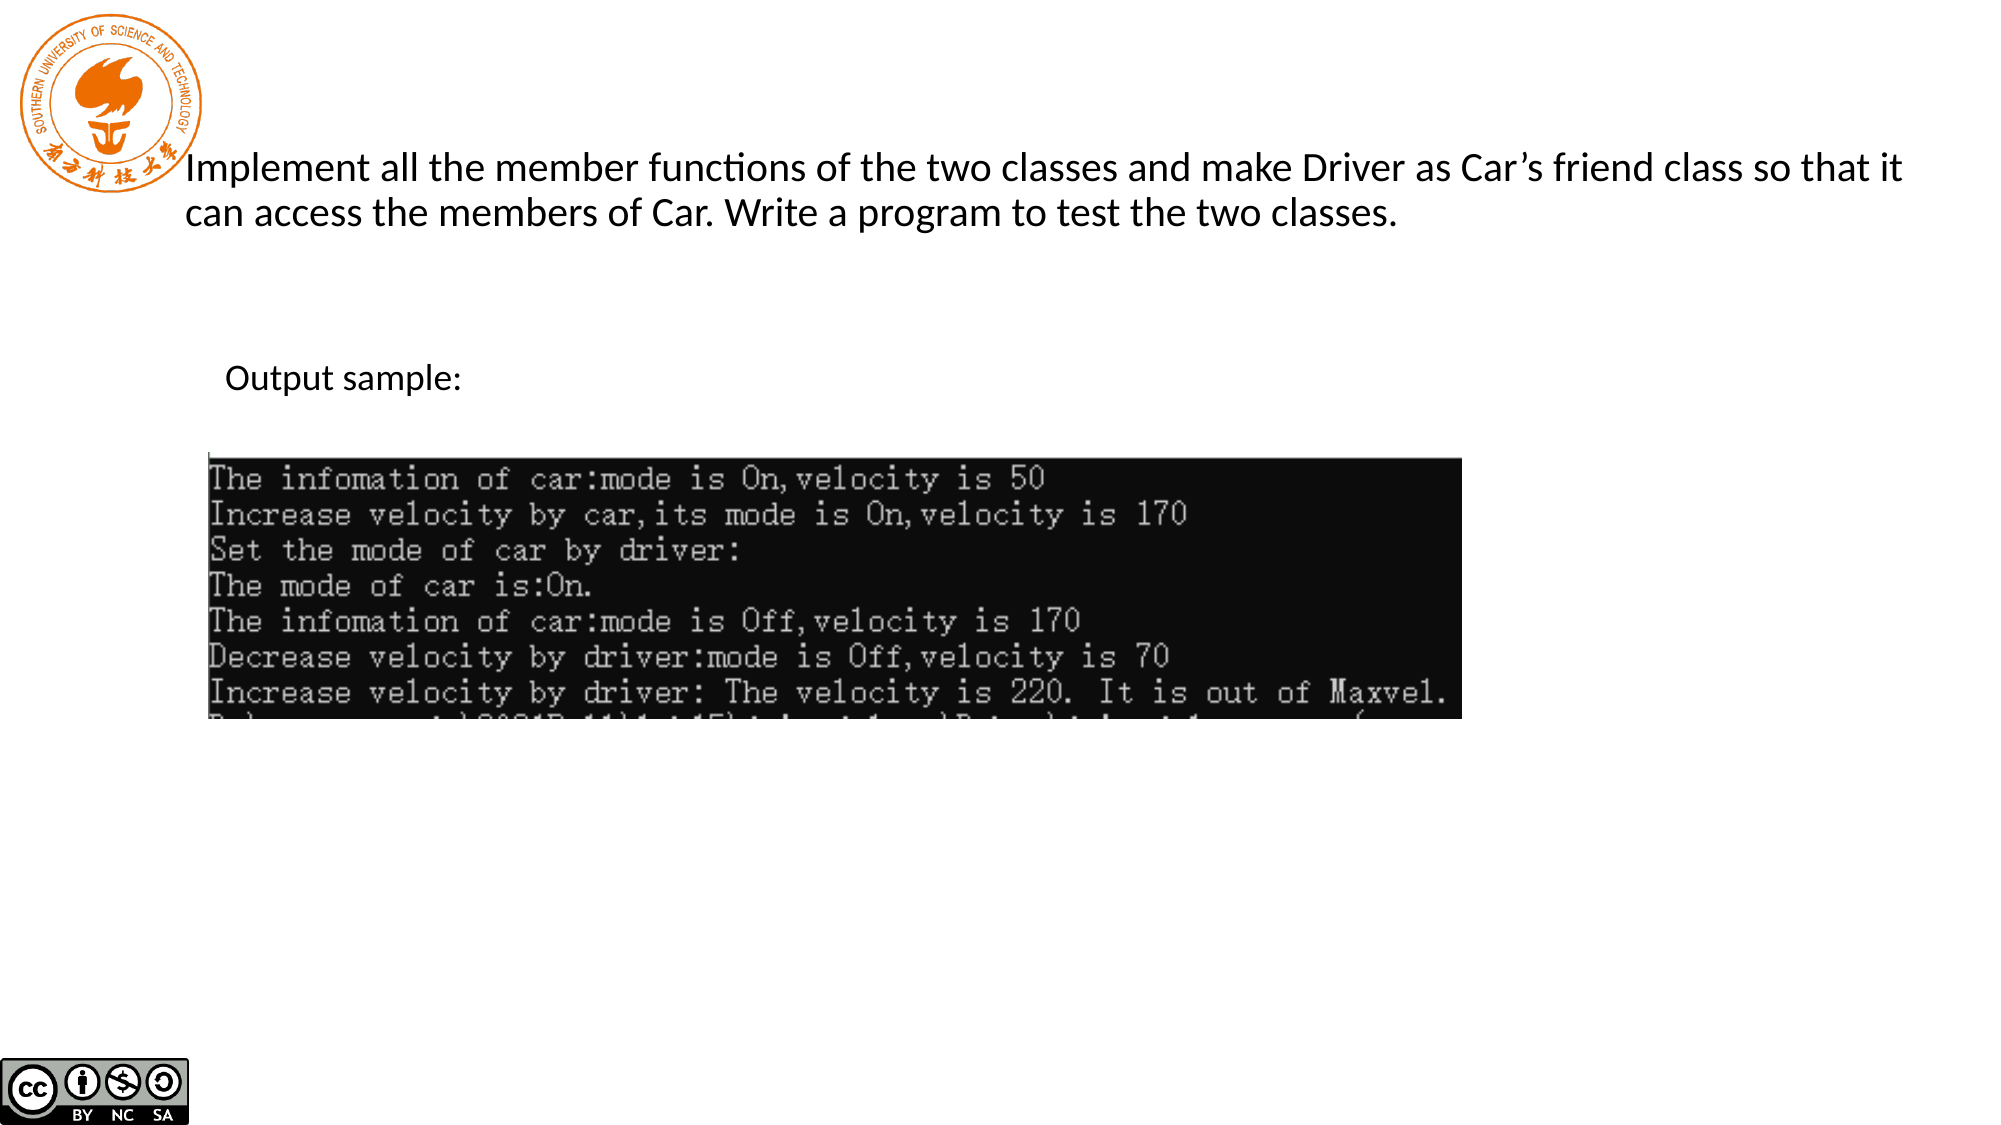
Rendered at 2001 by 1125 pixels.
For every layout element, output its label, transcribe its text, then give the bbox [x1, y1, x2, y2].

picture [208, 452, 1462, 719]
text_box Implement all the member functions of the two classes and make Driver as Car’s friend class so that it can access the members of Car. Write a program to test the two classes. [149, 137, 1978, 262]
picture [18, 11, 202, 194]
text_box Output sample: [210, 345, 478, 406]
picture [0, 1058, 189, 1125]
